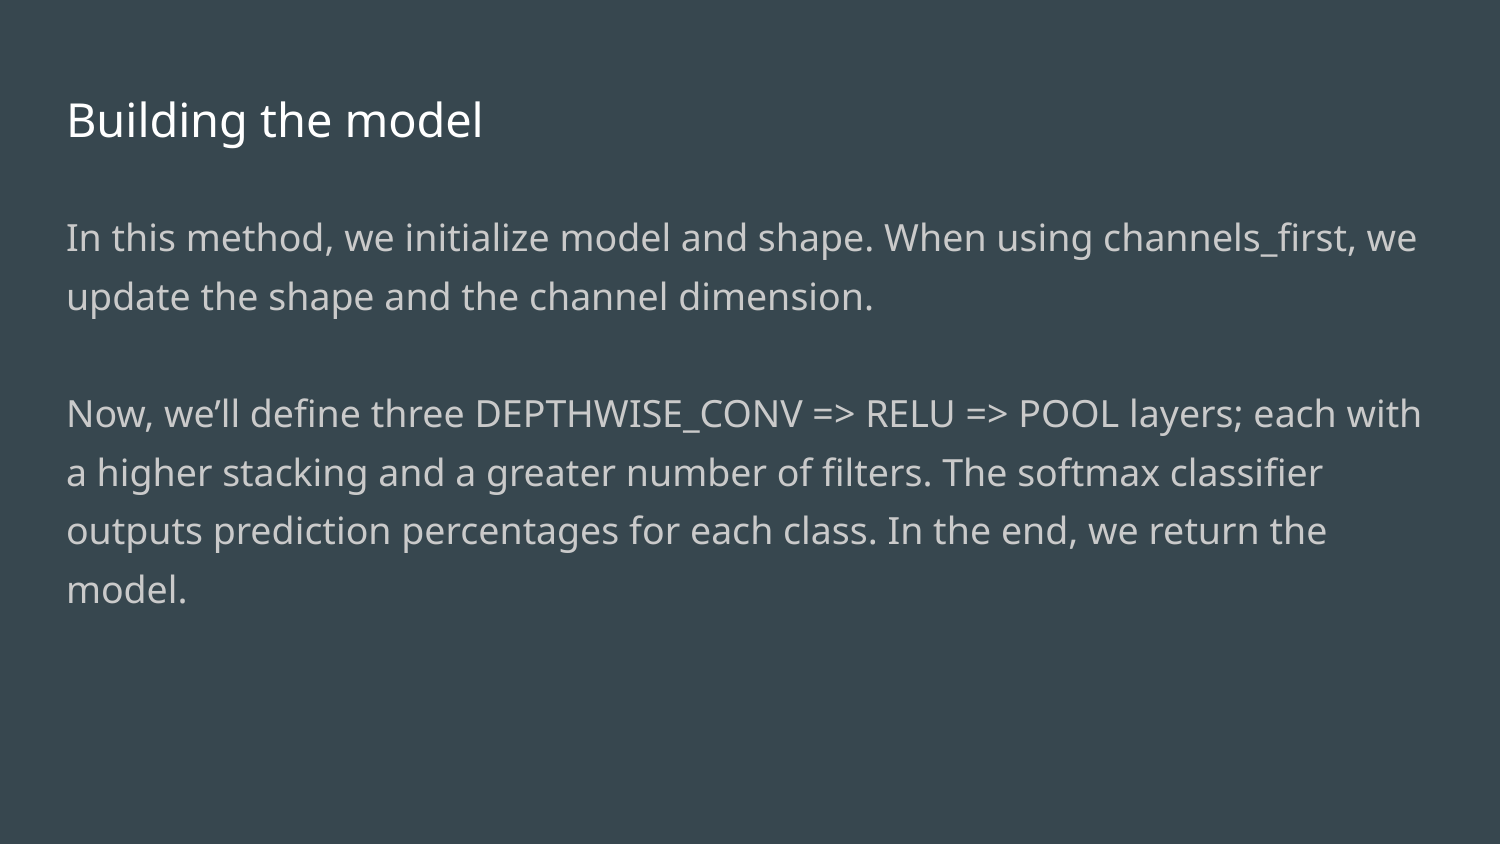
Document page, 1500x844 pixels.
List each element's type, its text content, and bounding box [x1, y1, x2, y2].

list In this method, we initialize model and shape. When using channels_first, we update the shape and the channel dimension. Now, we’ll define three DEPTHWISE_CONV => RELU => POOL layers; each with a higher stacking and a greater number of filters. The softmax classifier outputs prediction percentages for each class. In the end, we return the model. [51, 189, 1449, 750]
title Building the model [51, 72, 1449, 167]
